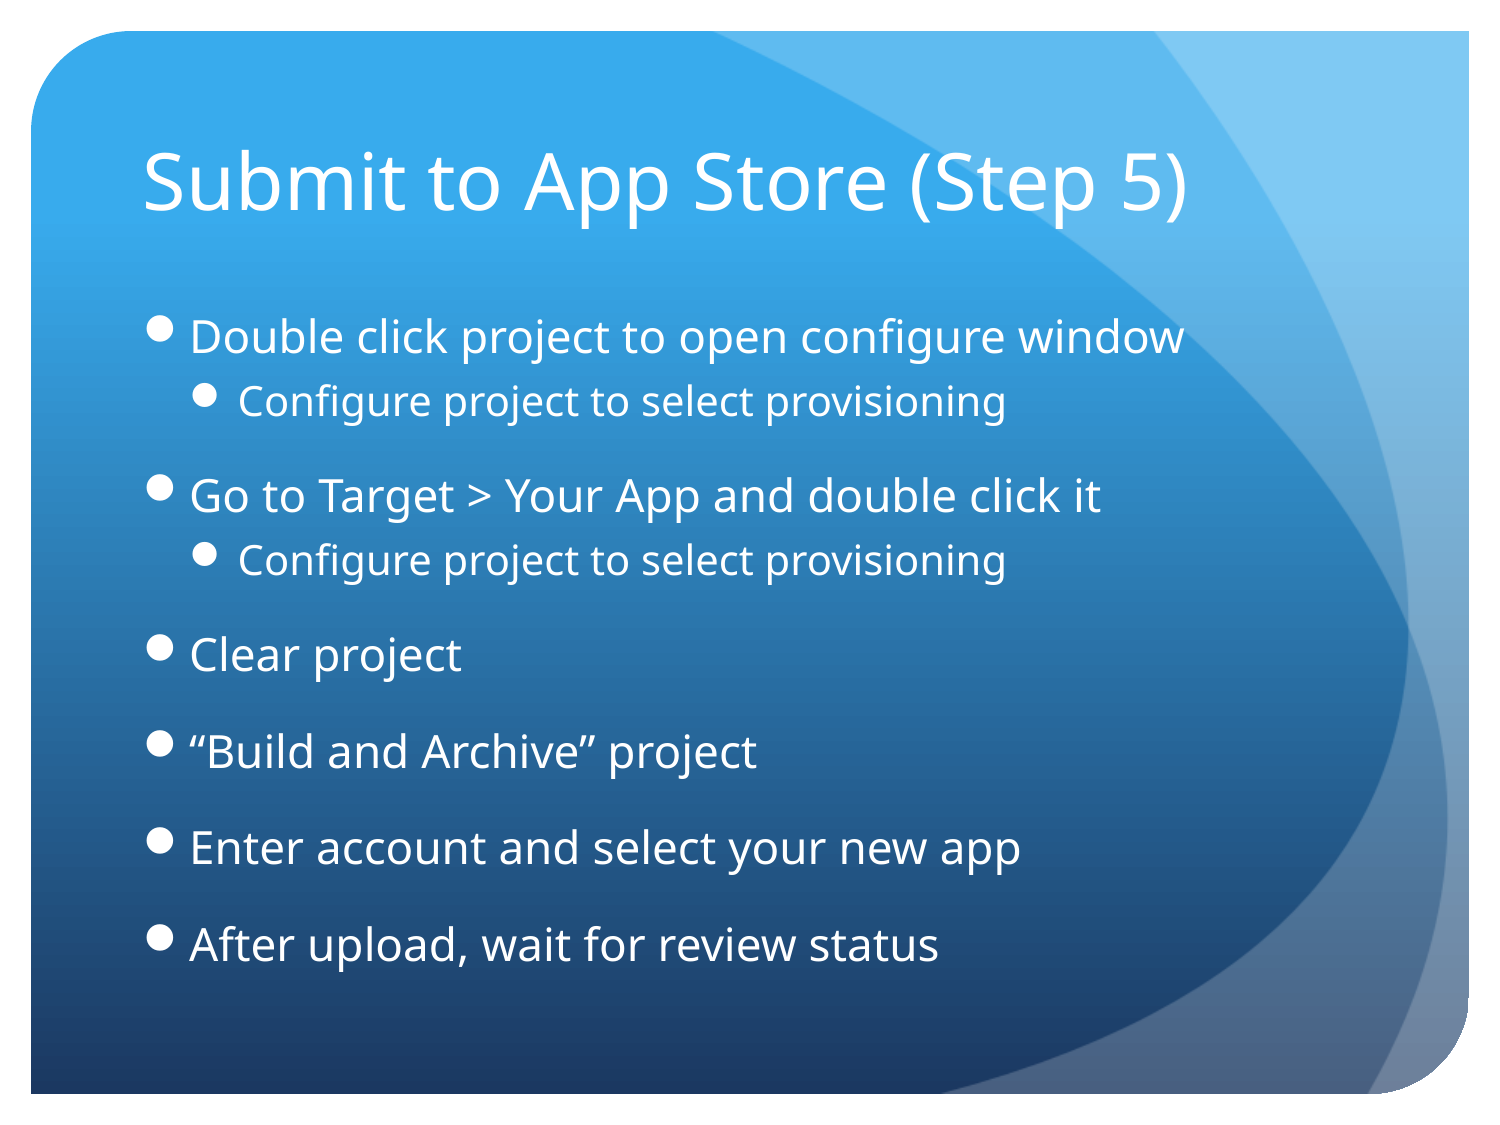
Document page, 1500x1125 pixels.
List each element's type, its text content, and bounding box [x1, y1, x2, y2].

title Submit to App Store (Step 5) [127, 62, 1372, 234]
list Double click project to open configure window Configure project to select provisioning Go to Target > Your App and double click it Configure project to select provisioning Clear project “Build and Archive” project Enter account and select your new app After upload, wait for review status [127, 299, 1372, 991]
picture [24, 30, 1473, 1094]
